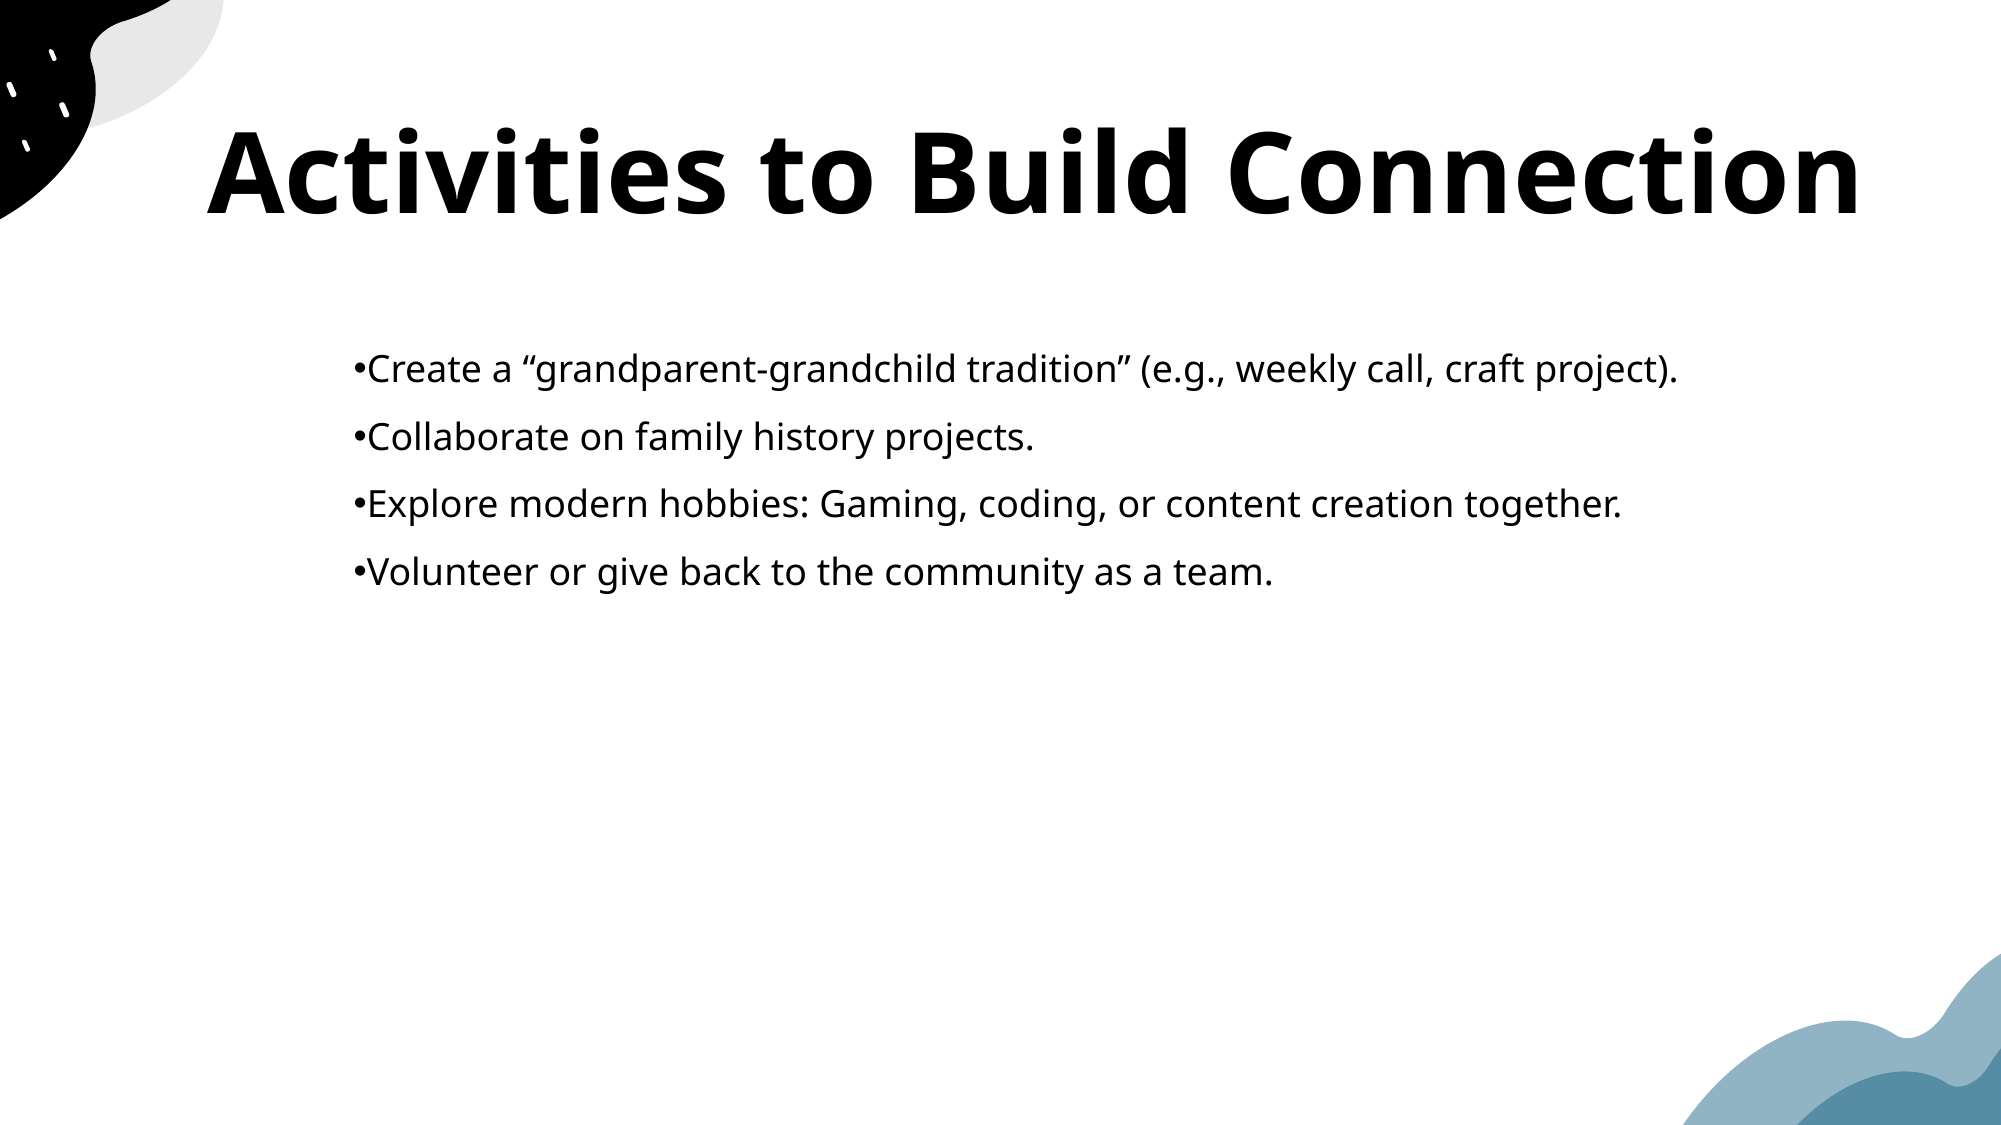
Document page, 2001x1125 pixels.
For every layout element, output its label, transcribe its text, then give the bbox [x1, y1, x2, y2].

title Activities to Build Connection [0, 114, 2000, 240]
text_box Create a “grandparent-grandchild tradition” (e.g., weekly call, craft project). Collaborate on family history projects. Explore modern hobbies: Gaming, coding, or content creation together. Volunteer or give back to the community as a team. [338, 315, 1734, 601]
